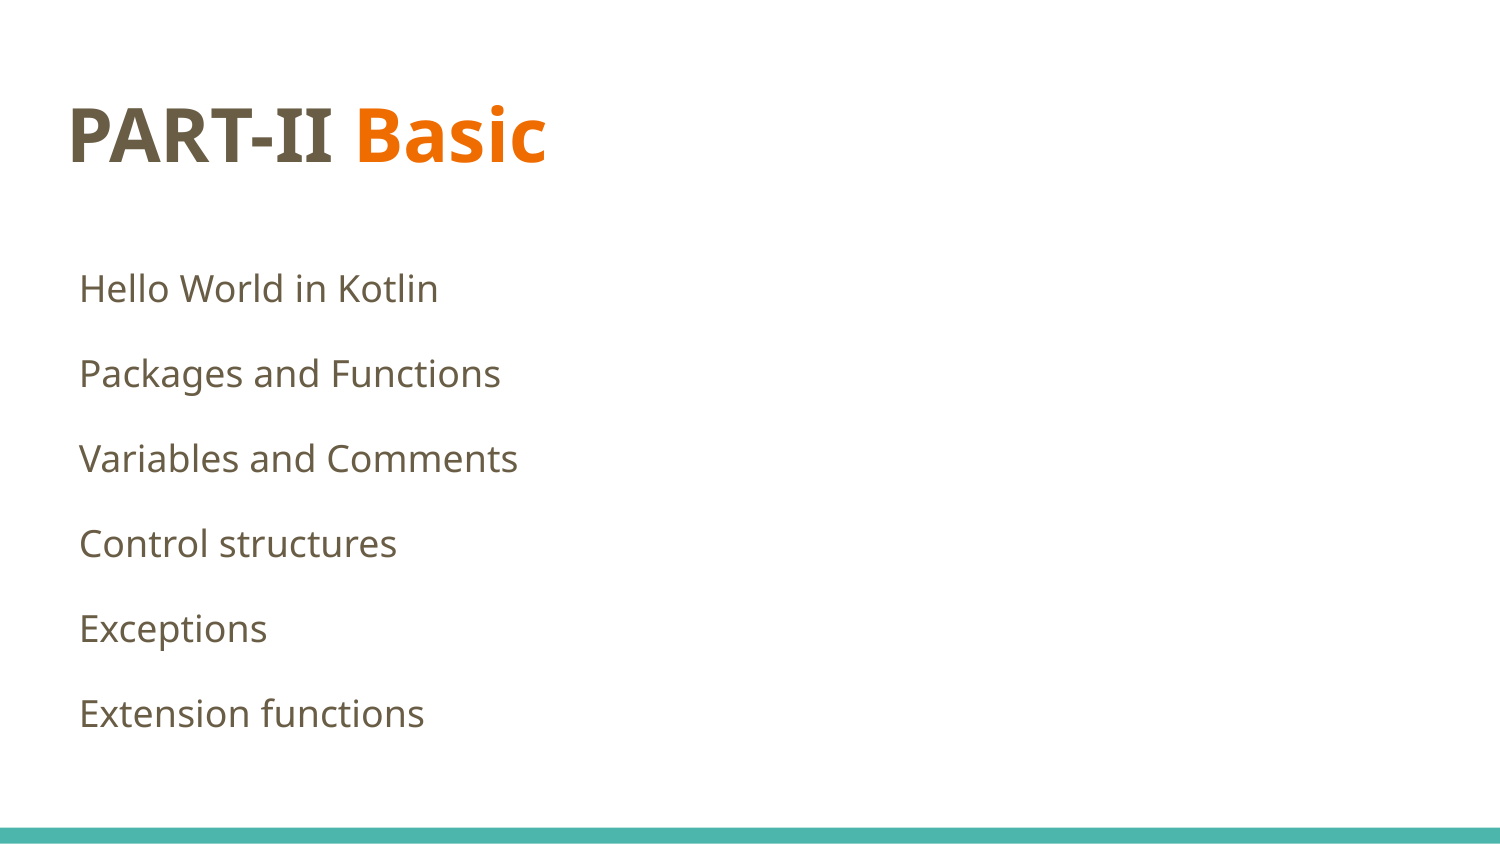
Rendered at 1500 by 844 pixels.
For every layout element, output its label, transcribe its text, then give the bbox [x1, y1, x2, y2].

list Hello World in Kotlin Packages and Functions Variables and Comments Control structures Exceptions Extension functions [63, 243, 1437, 749]
title PART-II Basic [51, 72, 1449, 189]
